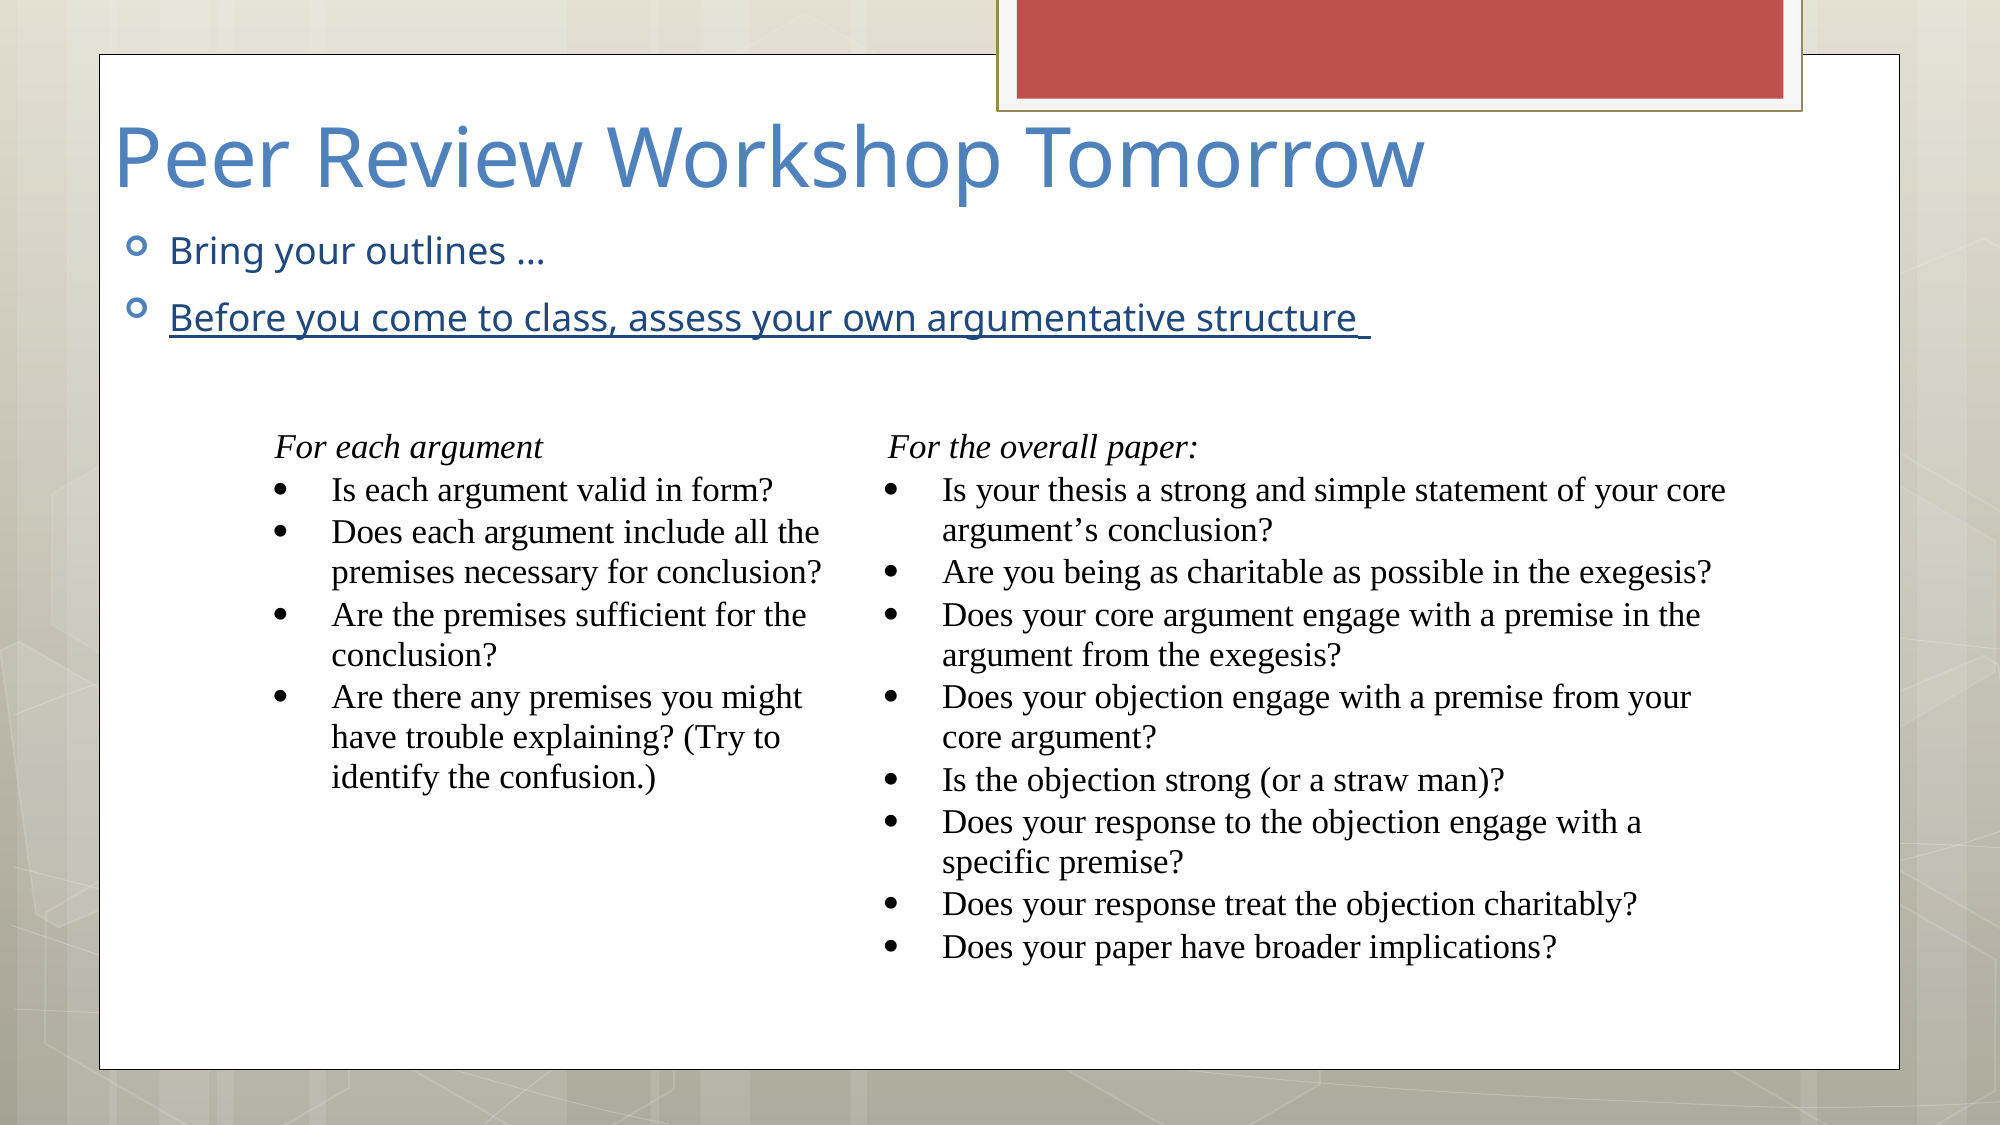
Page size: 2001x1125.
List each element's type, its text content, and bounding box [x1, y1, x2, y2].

title Peer Review Workshop Tomorrow [97, 23, 1635, 212]
list Bring your outlines … Before you come to class, assess your own argumentative structure [97, 219, 1581, 795]
picture [254, 427, 1776, 1054]
